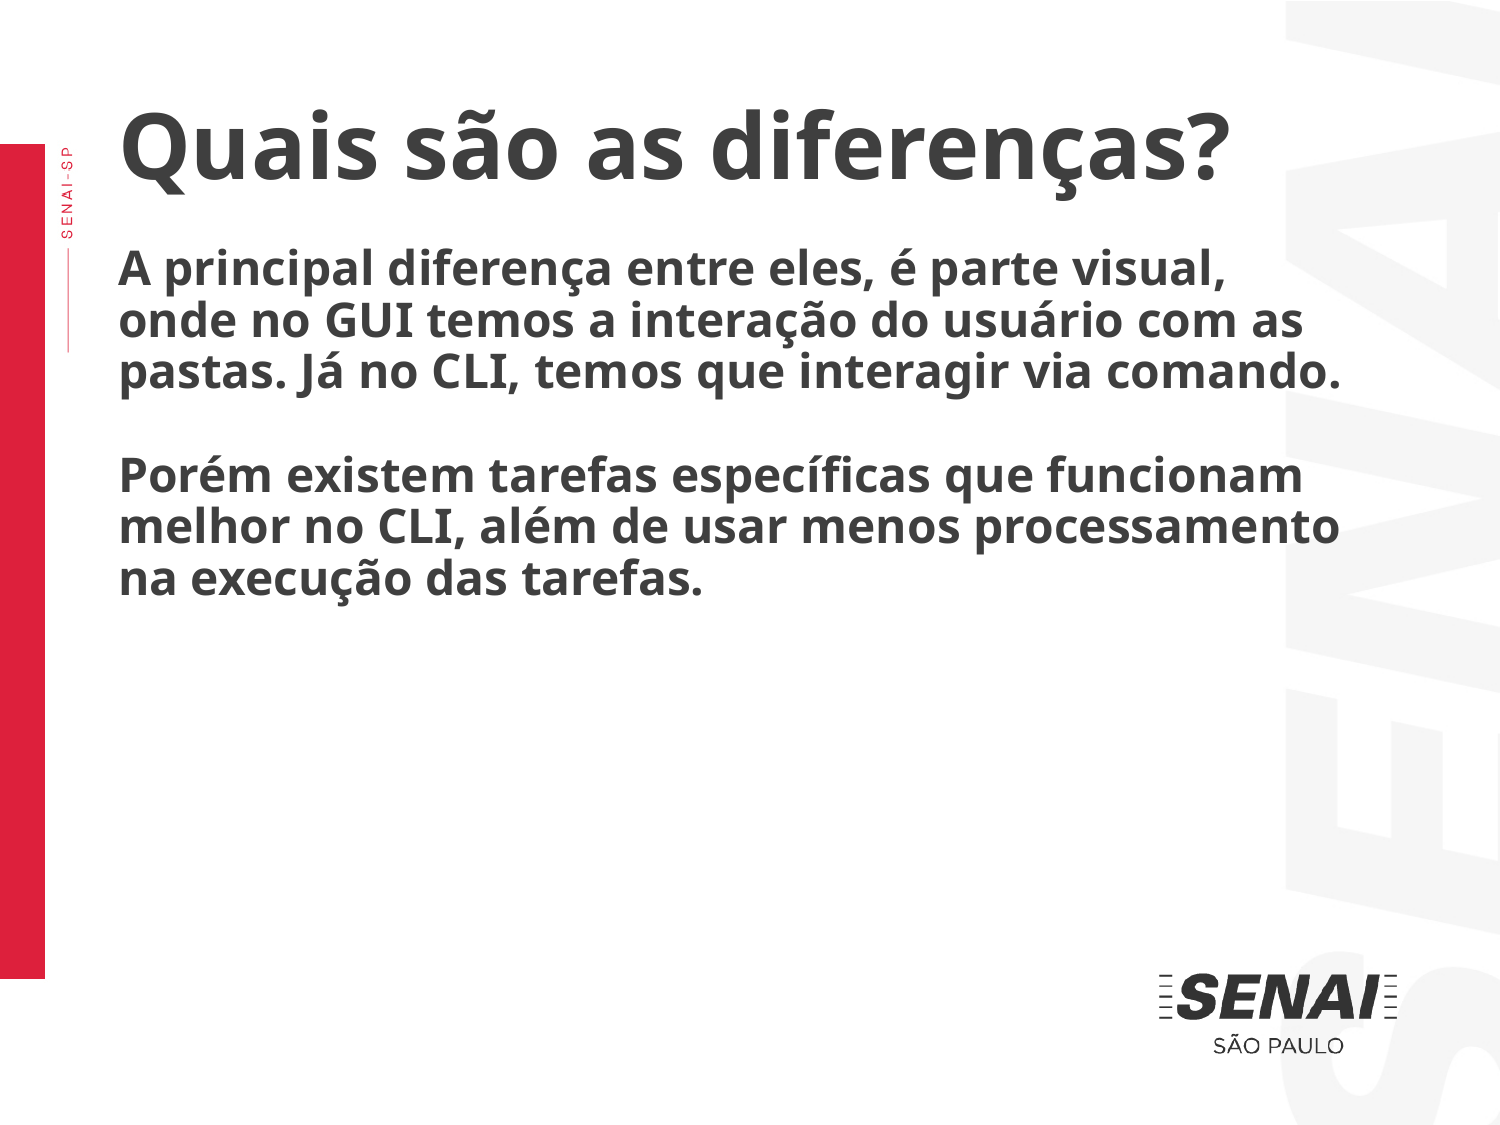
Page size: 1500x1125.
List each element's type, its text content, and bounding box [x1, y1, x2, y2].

picture [0, 0, 1500, 1125]
list Quais são as diferenças? [103, 92, 1397, 209]
text_box A principal diferença entre eles, é parte visual, onde no GUI temos a interação do usuário com as pastas. Já no CLI, temos que interagir via comando. Porém existem tarefas específicas que funcionam melhor no CLI, além de usar menos processamento na execução das tarefas. [103, 236, 1374, 889]
